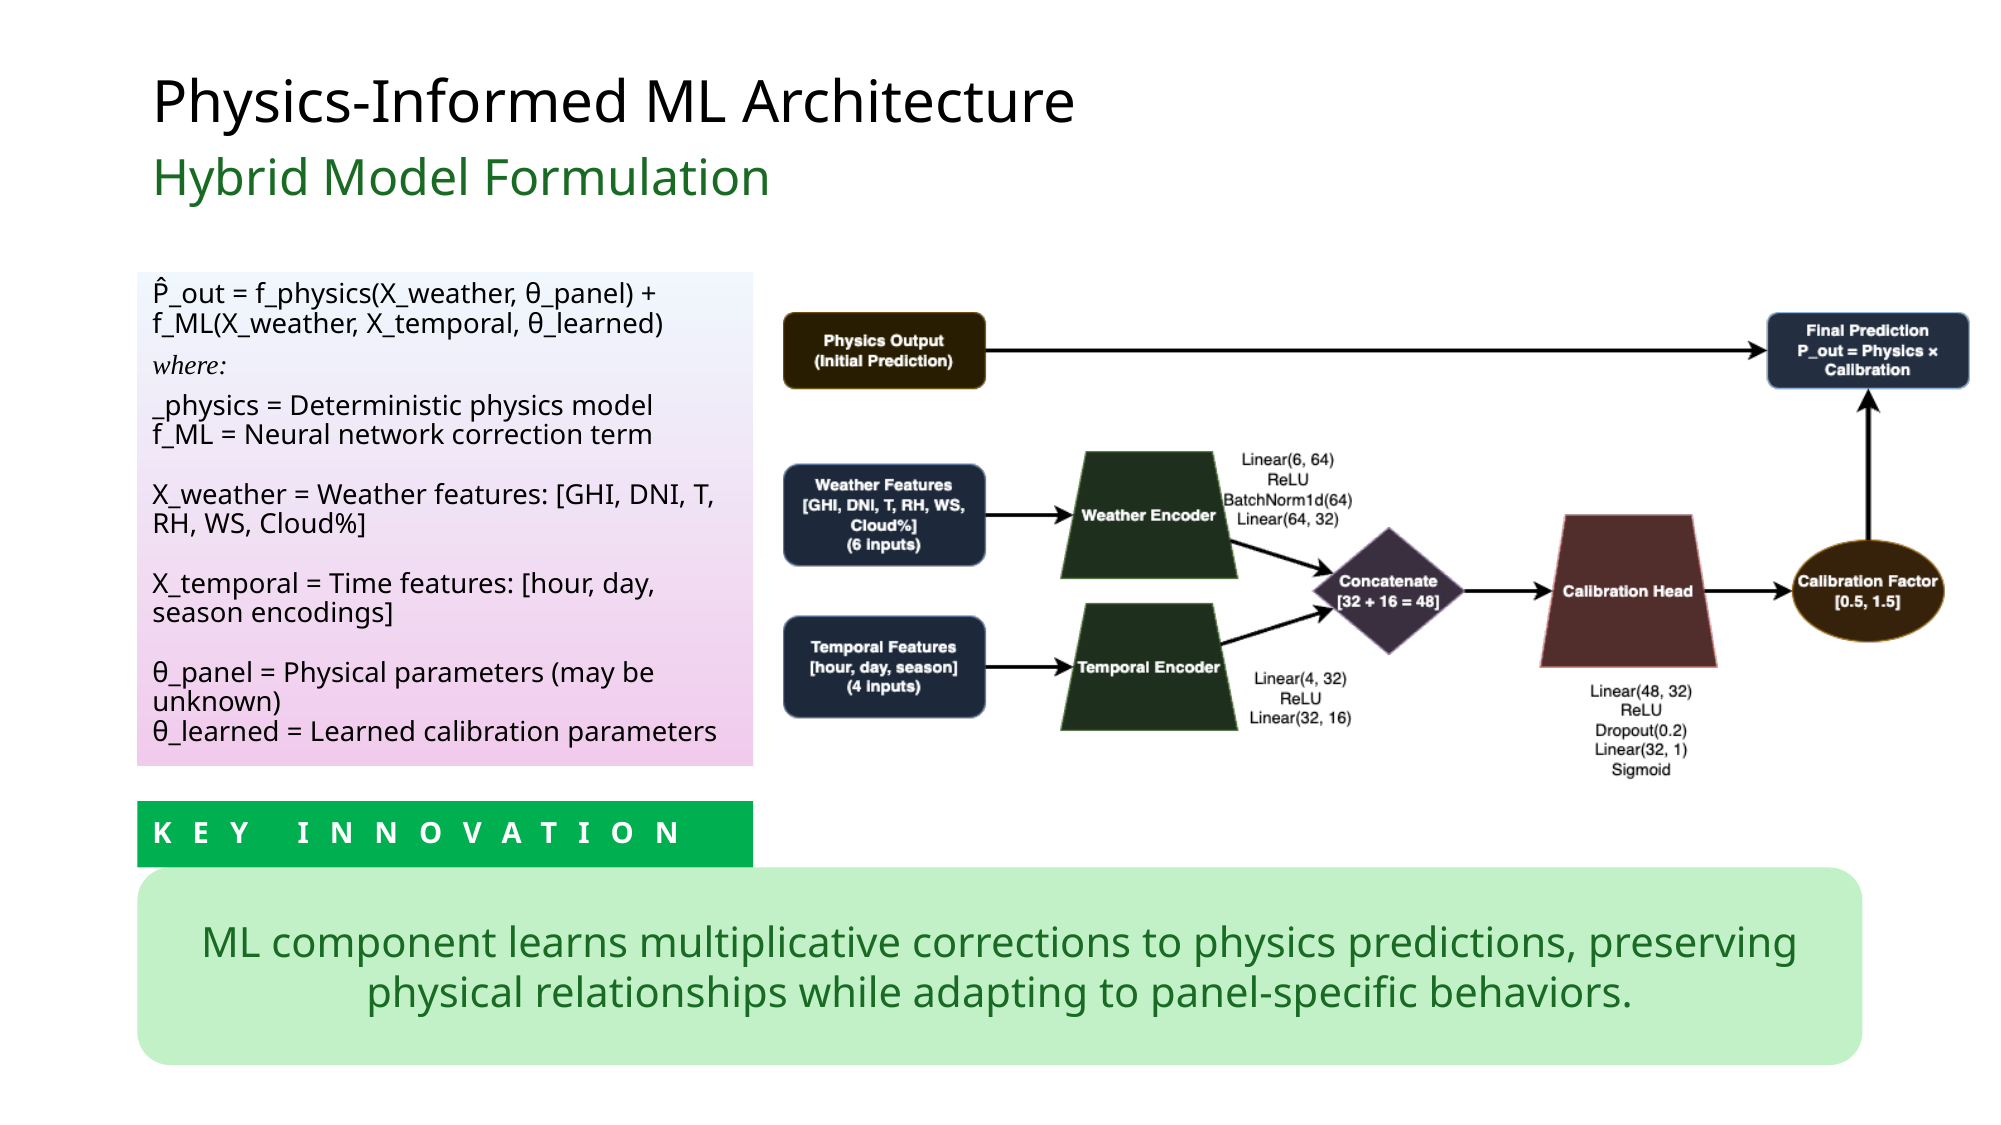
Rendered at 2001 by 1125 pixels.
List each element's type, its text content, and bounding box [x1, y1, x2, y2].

picture [783, 312, 1971, 789]
title Physics-Informed ML Architecture [137, 59, 1863, 136]
text_box ML component learns multiplicative corrections to physics predictions, preserving physical relationships while adapting to panel-specific behaviors. [135, 865, 1864, 1067]
text_box KEY INNOVATION [137, 801, 754, 868]
text_box Hybrid Model Formulation [137, 136, 1863, 224]
list P̂_out = f_physics(X_weather, θ_panel) + f_ML(X_weather, X_temporal, θ_learned) where: _physics = Deterministic physics model f_ML = Neural network correction term X_weather = Weather features: [GHI, DNI, T, RH, WS, Cloud%] X_temporal = Time features: [hour, day, season encodings] θ_panel = Physical parameters (may be unknown) θ_learned = Learned calibration parameters [137, 272, 754, 766]
